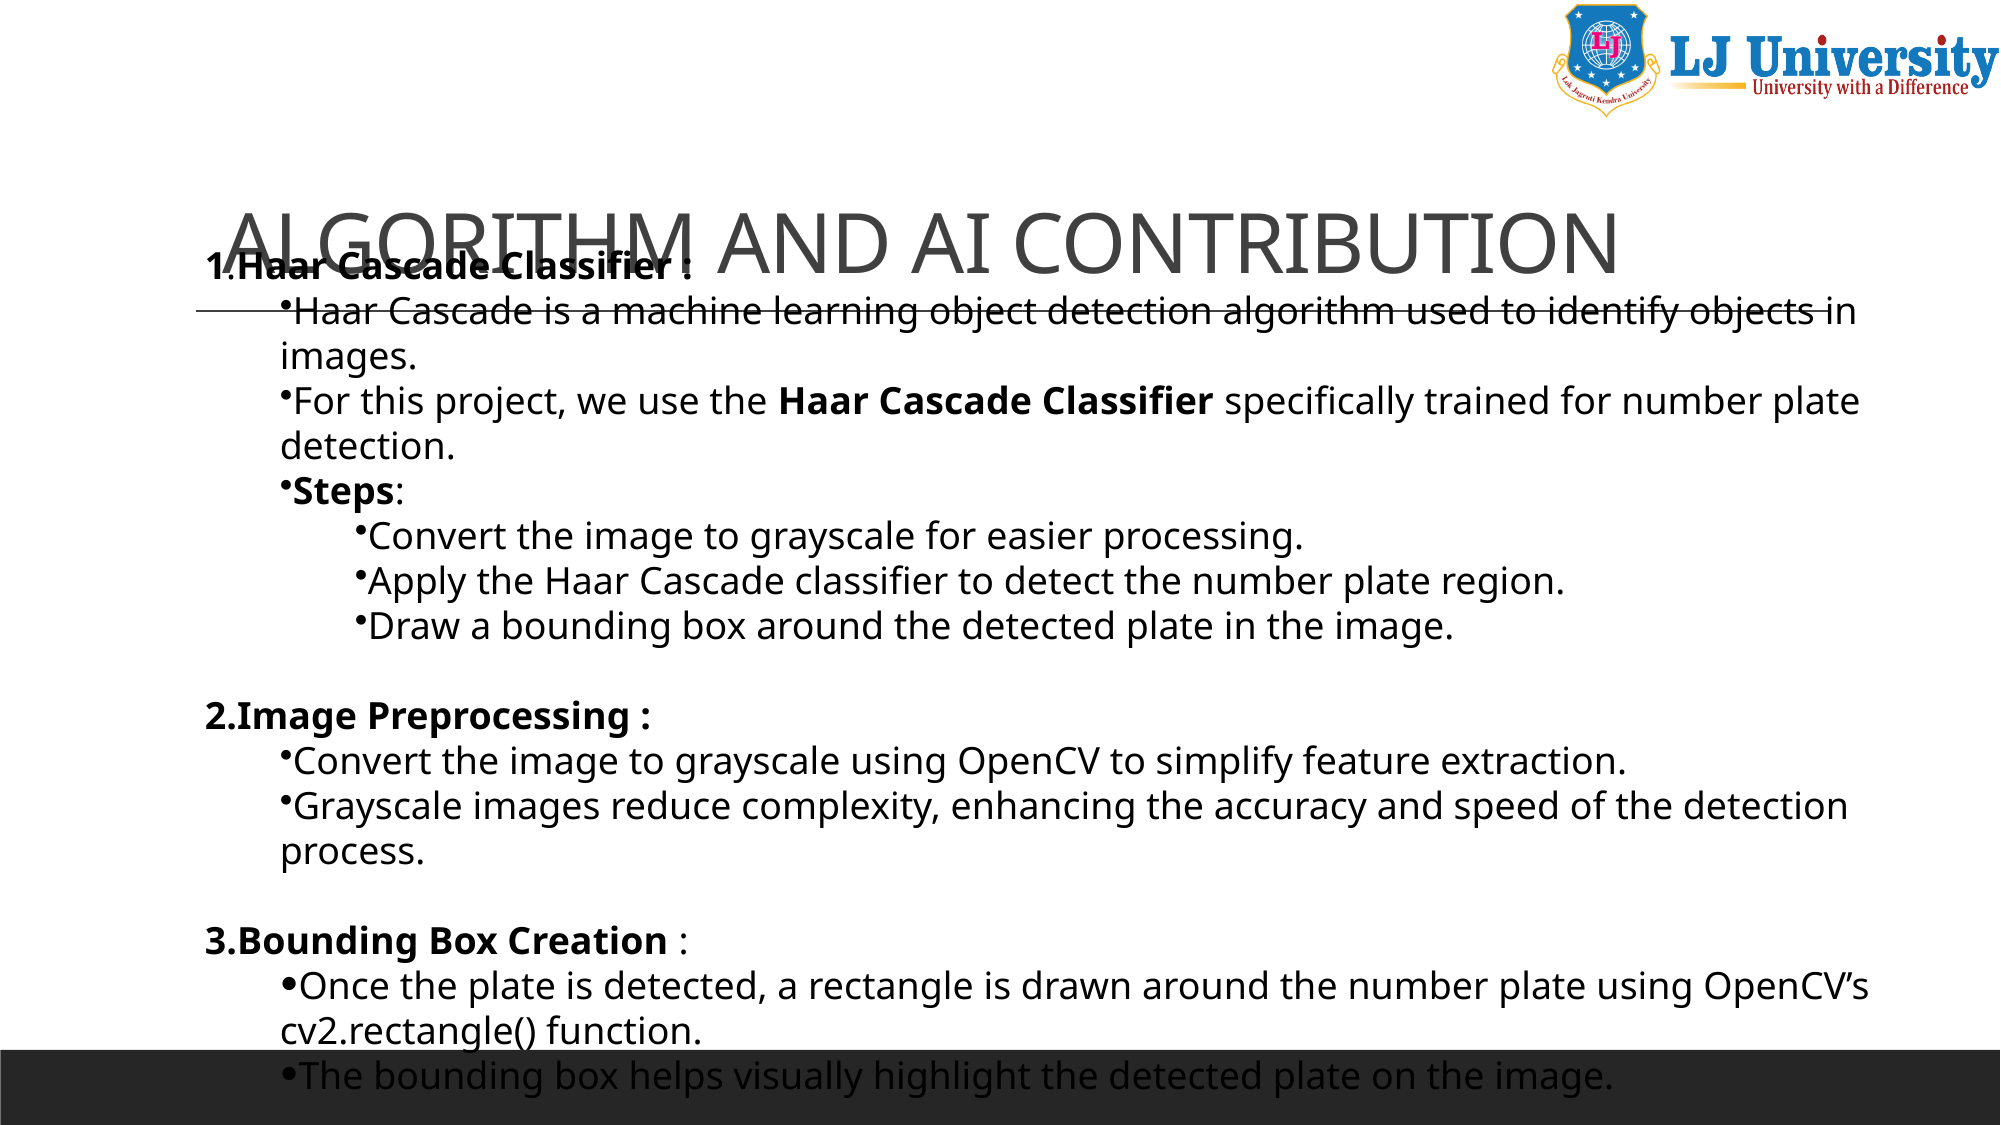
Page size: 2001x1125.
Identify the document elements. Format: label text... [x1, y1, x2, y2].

picture [1551, 4, 1999, 119]
list 1.Haar Cascade Classifier : Haar Cascade is a machine learning object detection algorithm used to identify objects in images. For this project, we use the Haar Cascade Classifier specifically trained for number plate detection. Steps: Convert the image to grayscale for easier processing. Apply the Haar Cascade classifier to detect the number plate region. Draw a bounding box around the detected plate in the image. Image Preprocessing : Convert the image to grayscale using OpenCV to simplify feature extraction. Grayscale images reduce complexity, enhancing the accuracy and speed of the detection process. Bounding Box Creation : Once the plate is detected, a rectangle is drawn around the number plate using OpenCV’s cv2.rectangle() function. The bounding box helps visually highlight the detected plate on the image. [189, 235, 1978, 1125]
title ALGORITHM AND AI CONTRIBUTION [207, 61, 1858, 235]
